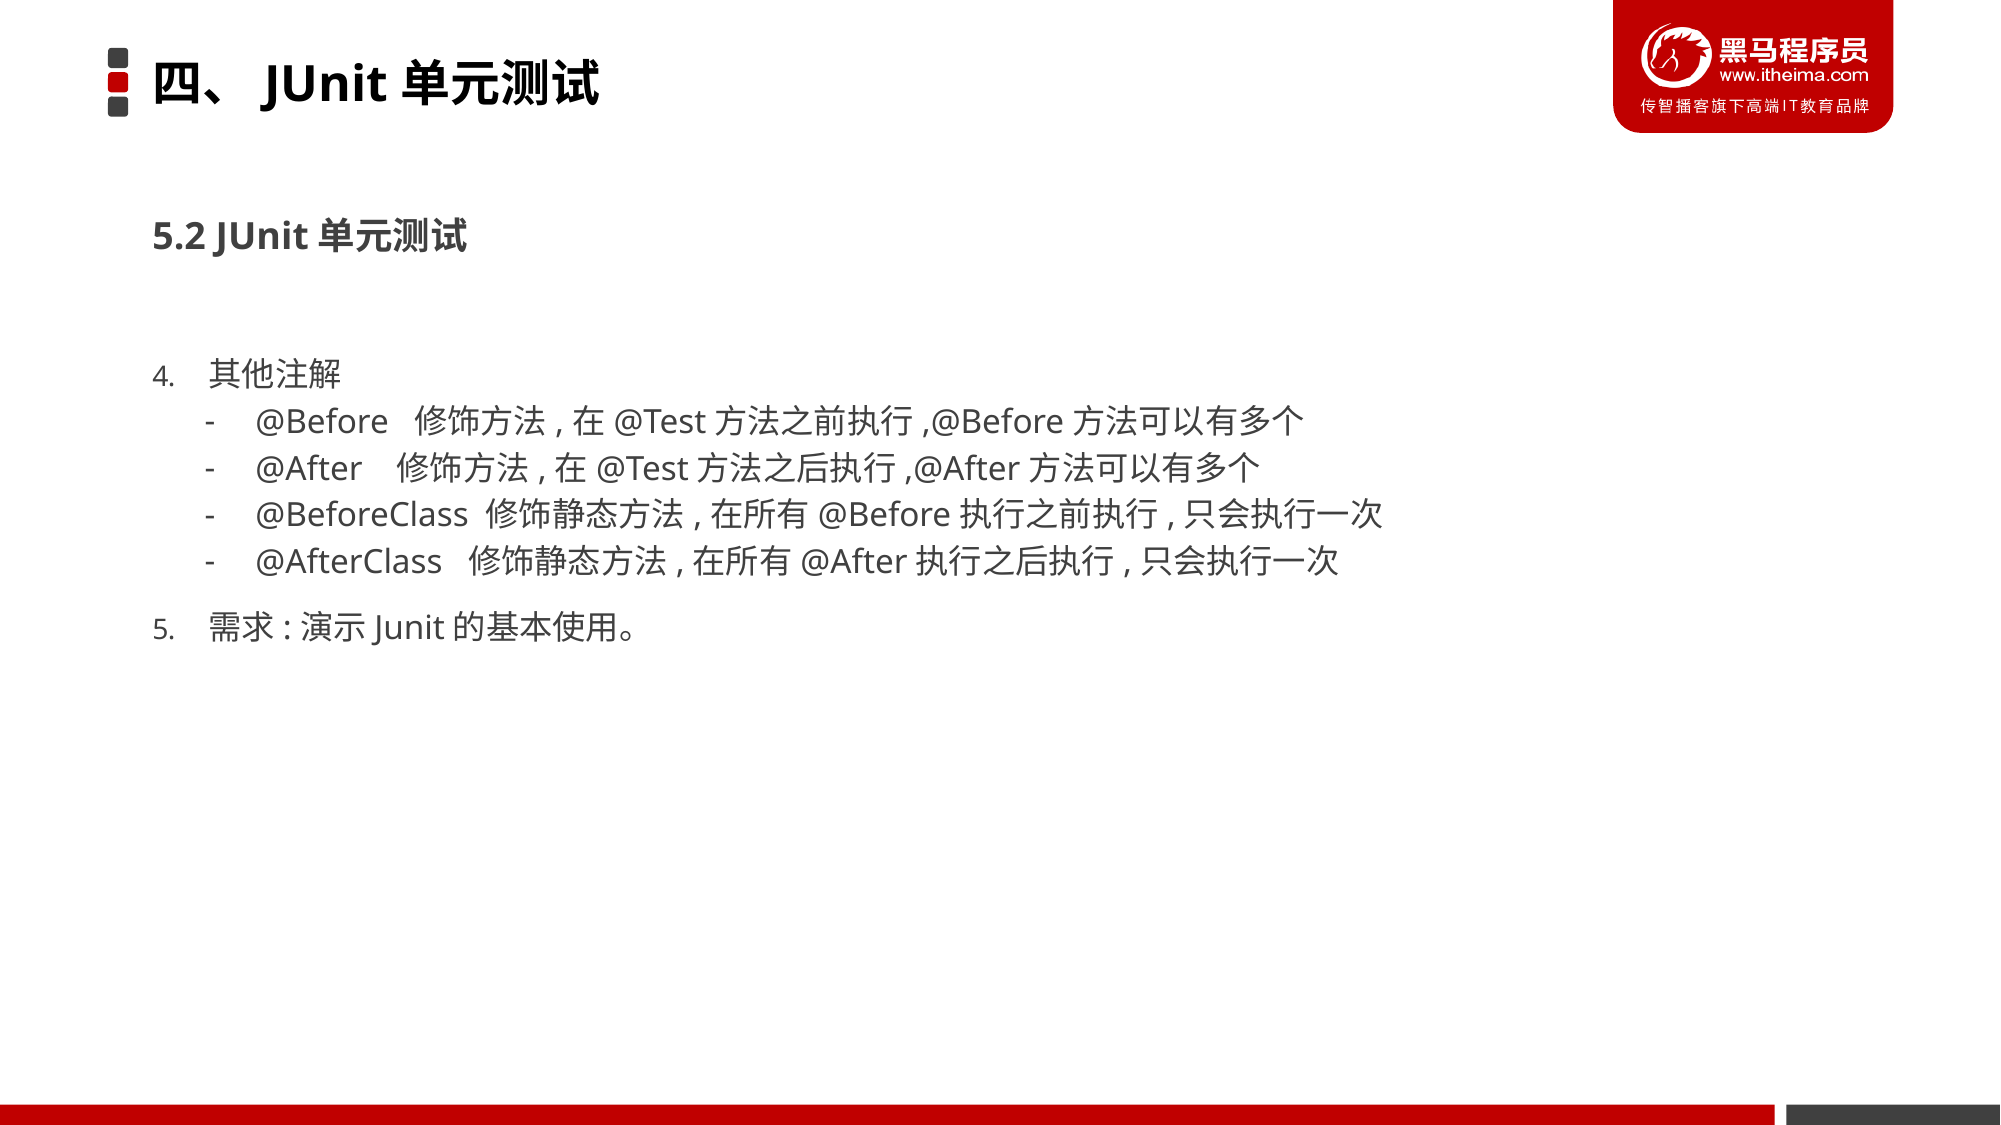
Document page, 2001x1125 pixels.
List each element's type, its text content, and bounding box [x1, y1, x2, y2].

list 5.2 JUnit单元测试 [137, 192, 1753, 277]
list 其他注解 @Before 修饰方法,在@Test方法之前执行,@Before方法可以有多个 @After 修饰方法,在@Test方法之后执行,@After方法可以有多个 @BeforeClass 修饰静态方法,在所有@Before执行之前执行,只会执行一次 @AfterClass 修饰静态方法,在所有@After执行之后执行,只会执行一次 需求:演示Junit的基本使用。 [137, 326, 1753, 1019]
title 四、JUnit单元测试 [137, 38, 1577, 124]
picture [1616, 11, 1894, 125]
